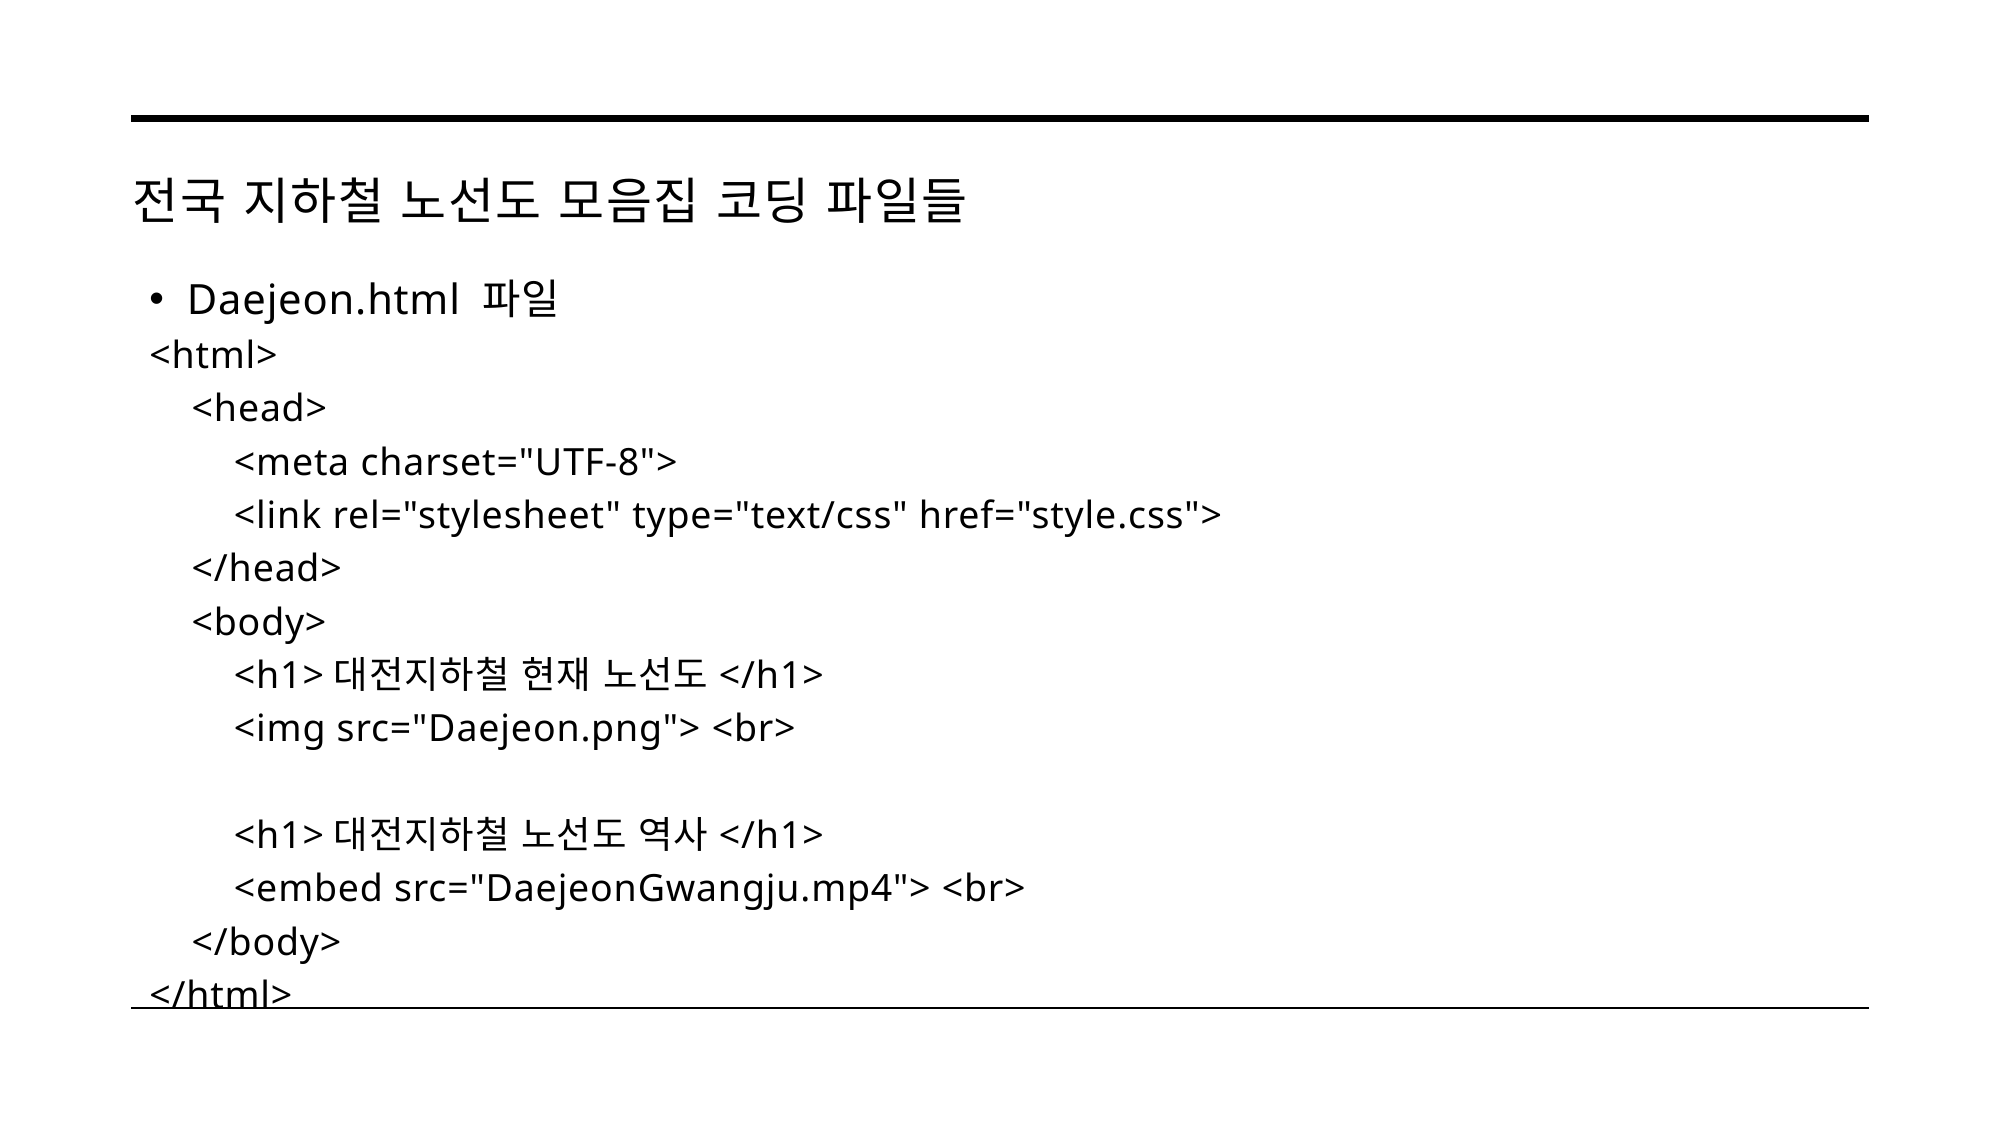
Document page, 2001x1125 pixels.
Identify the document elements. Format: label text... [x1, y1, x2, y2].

title 전국 지하철 노선도 모음집 코딩 파일들 [114, 151, 1869, 256]
list Daejeon.html 파일 <html> <head> <meta charset="UTF-8"> <link rel="stylesheet" type="text/css" href="style.css"> </head> <body> <h1>대전지하철 현재 노선도</h1> <img src="Daejeon.png"> <br> <h1>대전지하철 노선도 역사</h1> <embed src="DaejeonGwangju.mp4"> <br> </body> </html> [131, 244, 1869, 1011]
